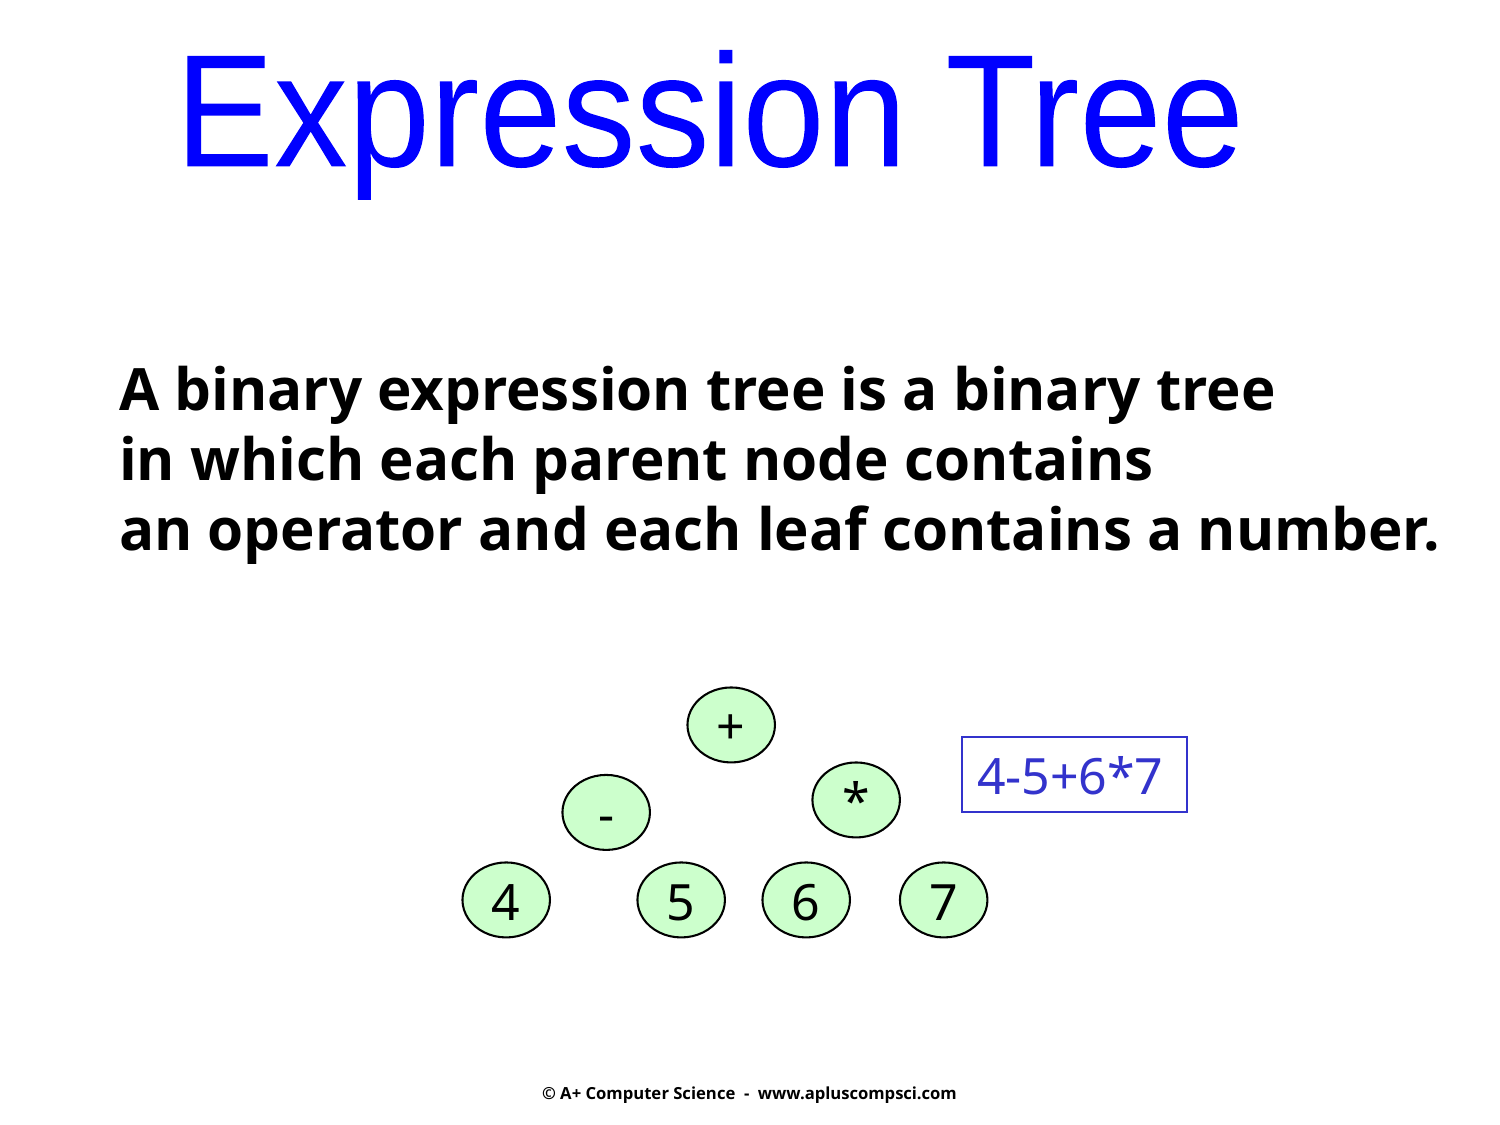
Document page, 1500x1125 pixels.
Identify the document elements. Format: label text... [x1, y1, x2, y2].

text_box 4 [462, 862, 550, 938]
text_box 6 [762, 862, 850, 938]
text_box 7 [899, 862, 988, 938]
text_box * [812, 762, 900, 838]
text_box 5 [637, 862, 725, 938]
text_box + [687, 687, 775, 763]
text_box - [562, 774, 650, 850]
text_box A binary expression tree is a binary tree in which each parent node contains an operator and each leaf contains a number. [104, 274, 1456, 710]
text_box 4-5+6*7 [962, 737, 1188, 813]
footer © A+ Computer Science - www.apluscompsci.com [512, 1025, 988, 1100]
